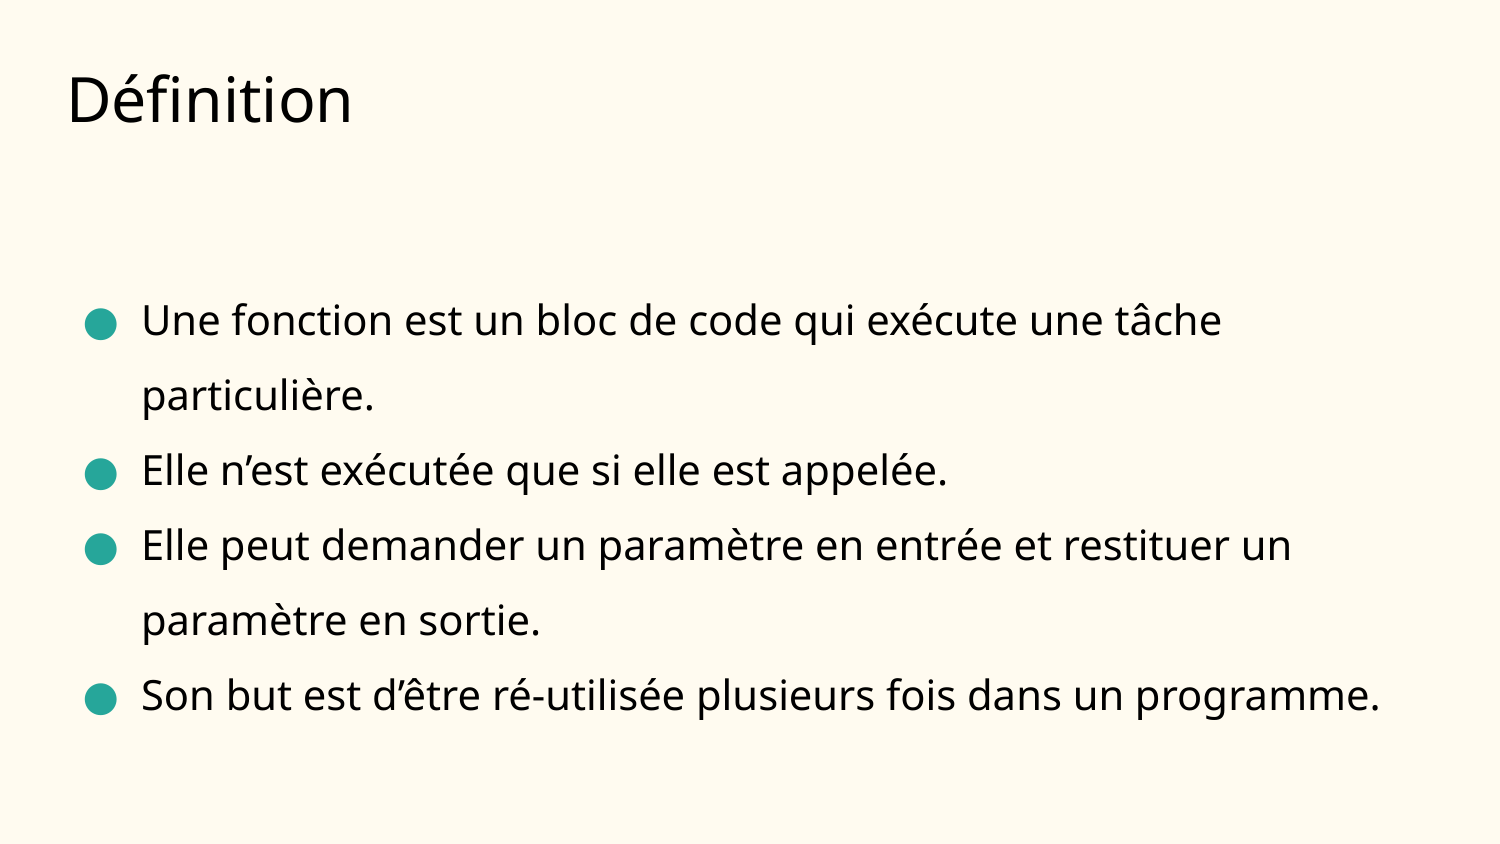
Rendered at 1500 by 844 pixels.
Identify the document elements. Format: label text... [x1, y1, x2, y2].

title Définition [51, 45, 1449, 146]
list Une fonction est un bloc de code qui exécute une tâche particulière. Elle n’est exécutée que si elle est appelée. Elle peut demander un paramètre en entrée et restituer un paramètre en sortie. Son but est d’être ré-utilisée plusieurs fois dans un programme. [51, 253, 1458, 693]
